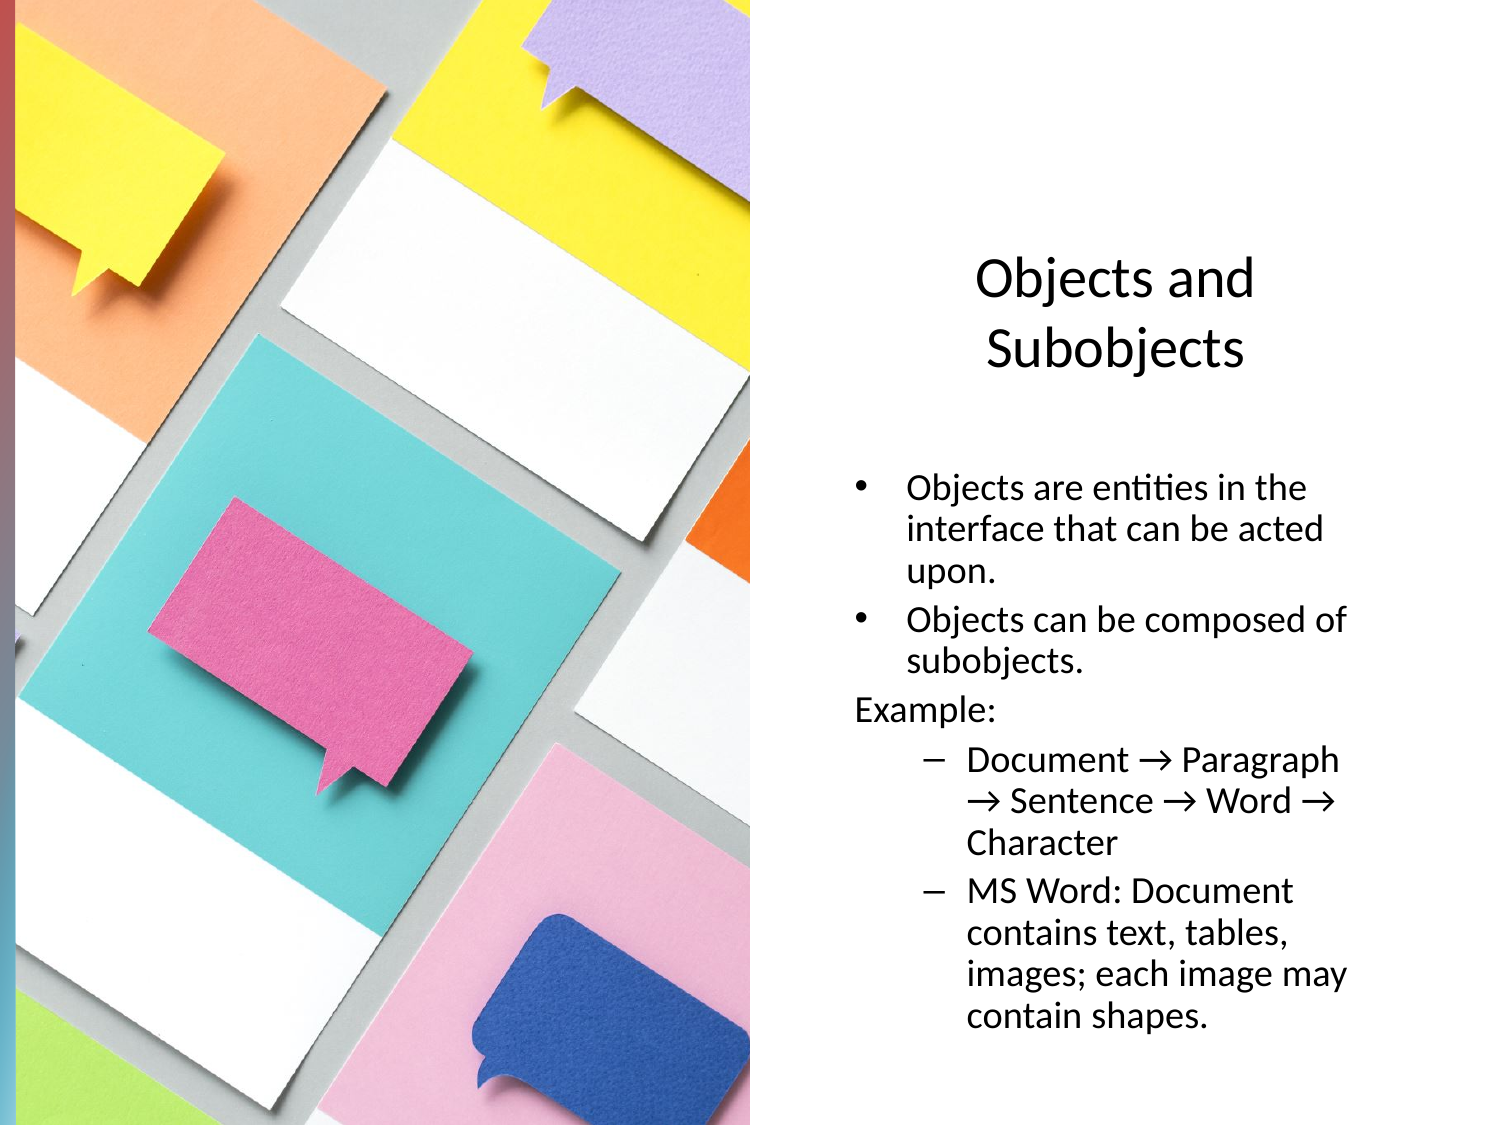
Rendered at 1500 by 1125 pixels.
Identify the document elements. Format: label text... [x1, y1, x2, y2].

title Objects and Subobjects [839, 121, 1393, 387]
picture [16, 0, 751, 1125]
list Objects are entities in the interface that can be acted upon. Objects can be composed of subobjects. Example: Document → Paragraph → Sentence → Word → Character MS Word: Document contains text, tables, images; each image may contain shapes. [839, 415, 1393, 1050]
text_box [0, 0, 16, 1125]
